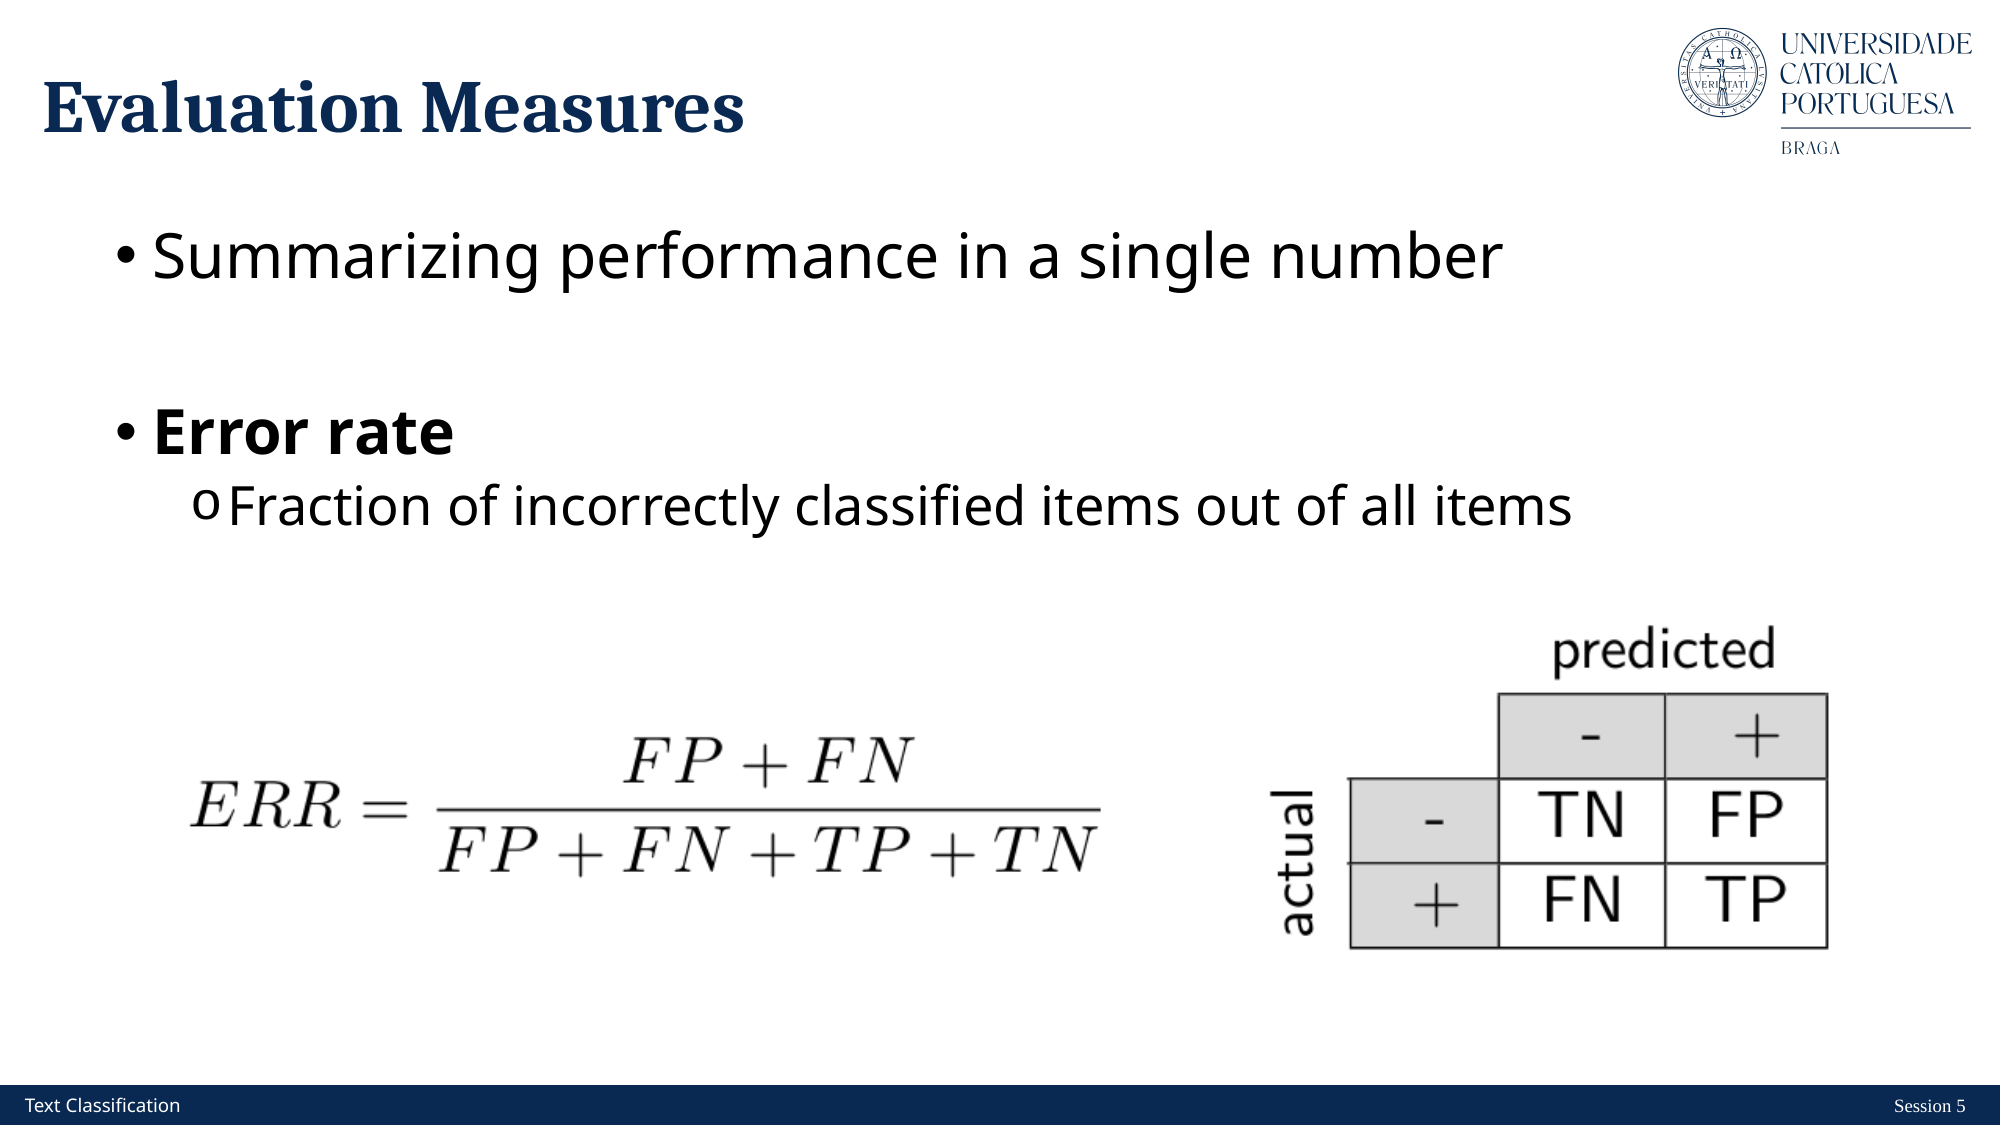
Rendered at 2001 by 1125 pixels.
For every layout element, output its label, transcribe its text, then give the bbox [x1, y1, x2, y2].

text_box [0, 1085, 2000, 1125]
picture [1672, 18, 1982, 163]
text_box Summarizing performance in a single number Error rate Fraction of incorrectly classified items out of all items [100, 216, 1923, 1046]
text_box Text Classification [9, 1086, 865, 1125]
picture [1249, 588, 1886, 973]
title Evaluation Measures [27, 0, 1753, 218]
picture [154, 702, 1126, 923]
text_box Session 5 [865, 1086, 1981, 1125]
